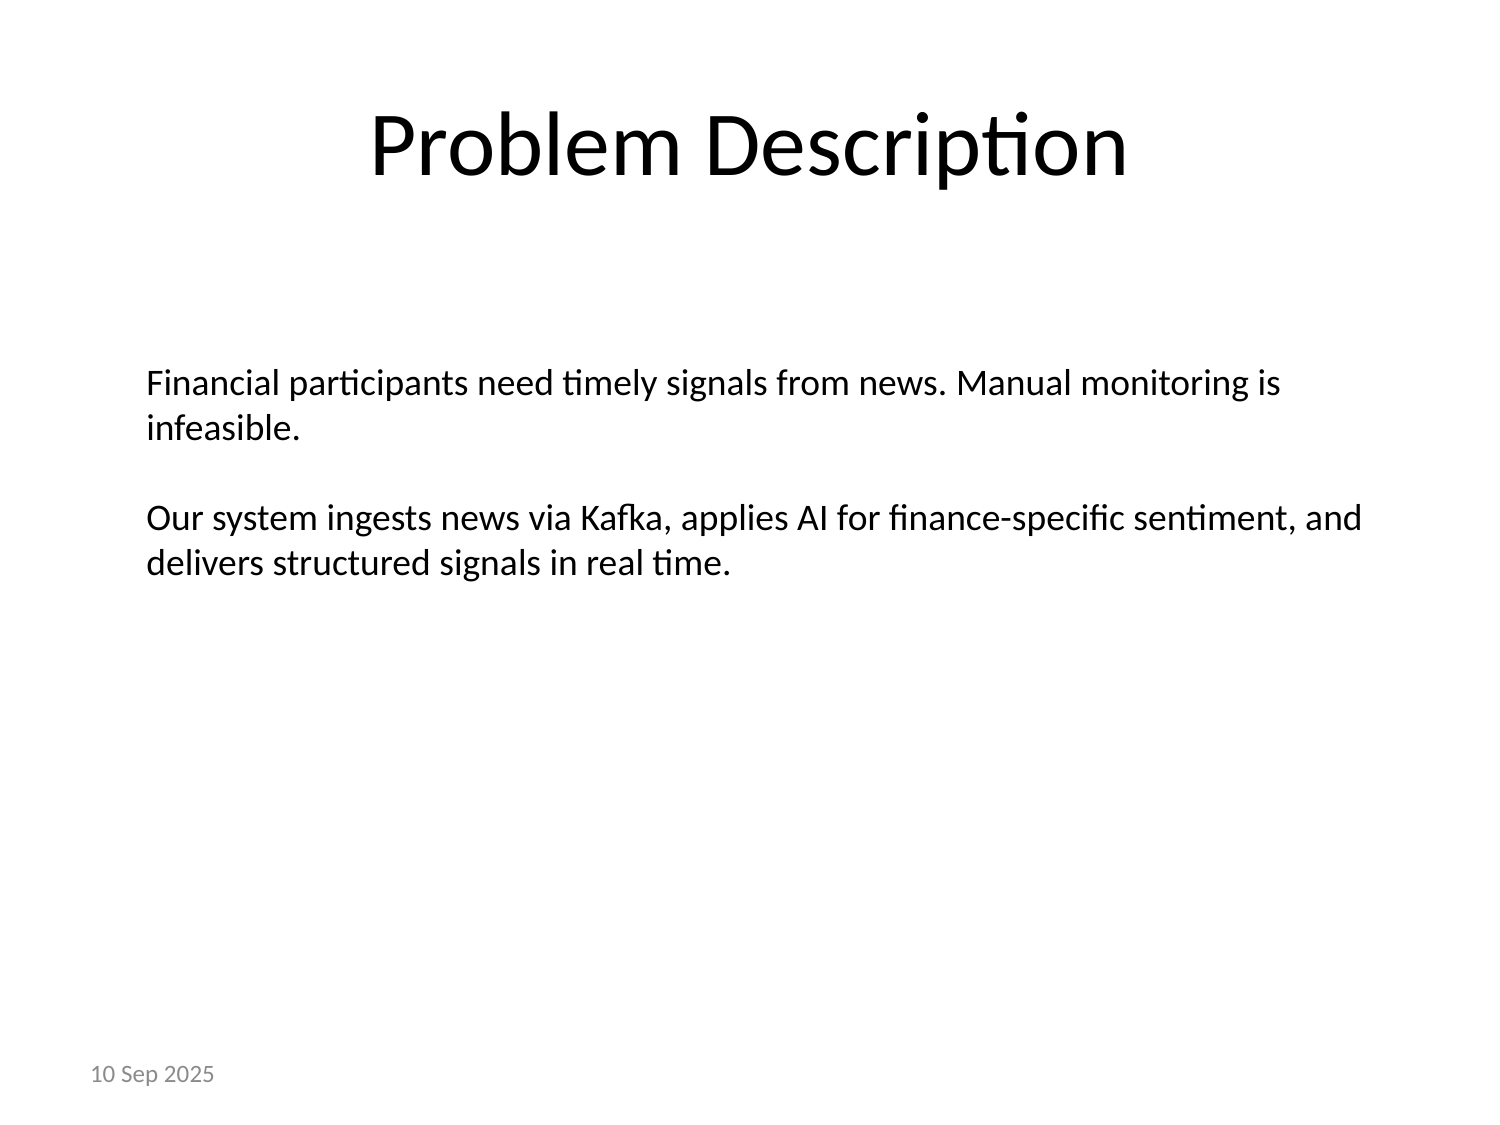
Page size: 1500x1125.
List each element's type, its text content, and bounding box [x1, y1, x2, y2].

title Problem Description [75, 45, 1425, 233]
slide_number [75, 1042, 425, 1103]
list Financial participants need timely signals from news. Manual monitoring is infeasible. Our system ingests news via Kafka, applies AI for finance-specific sentiment, and delivers structured signals in real time. [75, 262, 1425, 1005]
